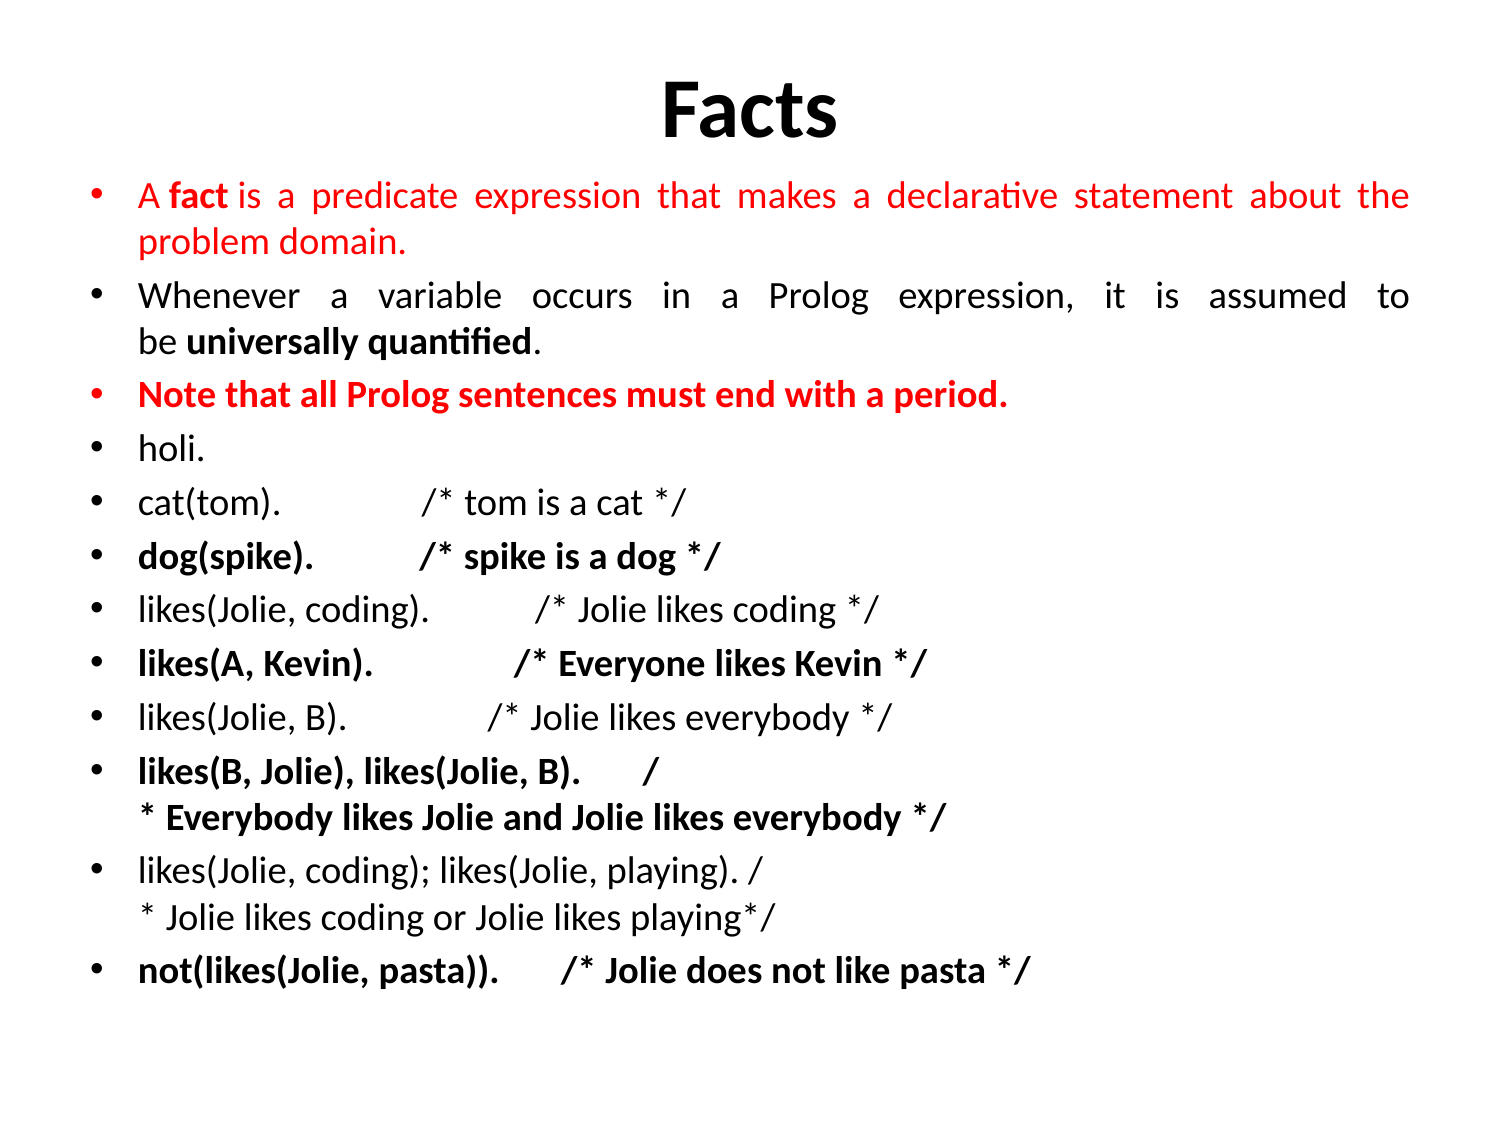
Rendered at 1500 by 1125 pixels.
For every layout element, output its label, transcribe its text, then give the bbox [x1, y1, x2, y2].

list A fact is a predicate expression that makes a declarative statement about the problem domain. Whenever a variable occurs in a Prolog expression, it is assumed to be universally quantified. Note that all Prolog sentences must end with a period. holi. cat(tom). /* tom is a cat */ dog(spike). /* spike is a dog */ likes(Jolie, coding). /* Jolie likes coding */ likes(A, Kevin). /* Everyone likes Kevin */ likes(Jolie, B). /* Jolie likes everybody */ likes(B, Jolie), likes(Jolie, B). /* Everybody likes Jolie and Jolie likes everybody */ likes(Jolie, coding); likes(Jolie, playing). /* Jolie likes coding or Jolie likes playing*/ not(likes(Jolie, pasta)). /* Jolie does not like pasta */ [75, 162, 1425, 1005]
title Facts [75, 45, 1425, 162]
